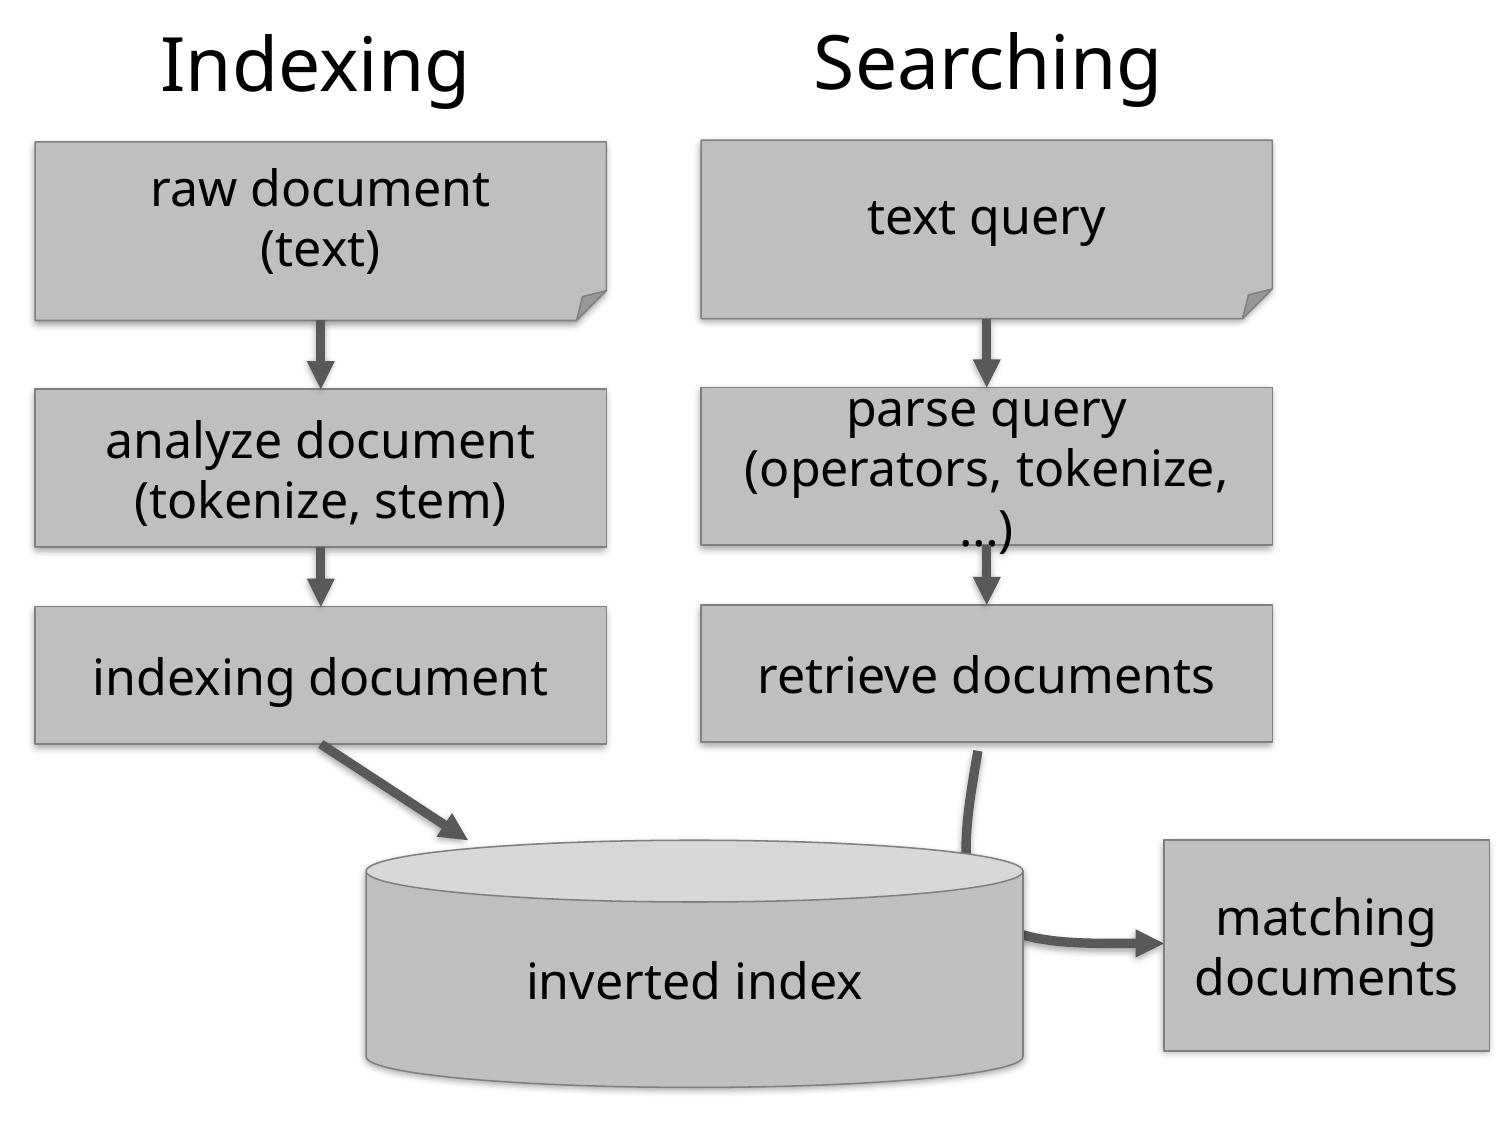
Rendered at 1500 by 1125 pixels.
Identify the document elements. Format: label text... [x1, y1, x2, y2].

text_box matching documents [1163, 839, 1490, 1052]
text_box Searching [799, 7, 1178, 113]
text_box raw document (text) [34, 141, 608, 322]
text_box parse query (operators, tokenize, …) [700, 387, 1273, 546]
text_box inverted index [365, 839, 1024, 1089]
text_box text query [700, 139, 1274, 320]
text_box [320, 743, 469, 841]
text_box analyze document (tokenize, stem) [34, 388, 607, 548]
text_box [965, 750, 1158, 950]
text_box retrieve documents [700, 604, 1273, 743]
text_box indexing document [34, 606, 607, 745]
text_box Indexing [145, 9, 486, 114]
